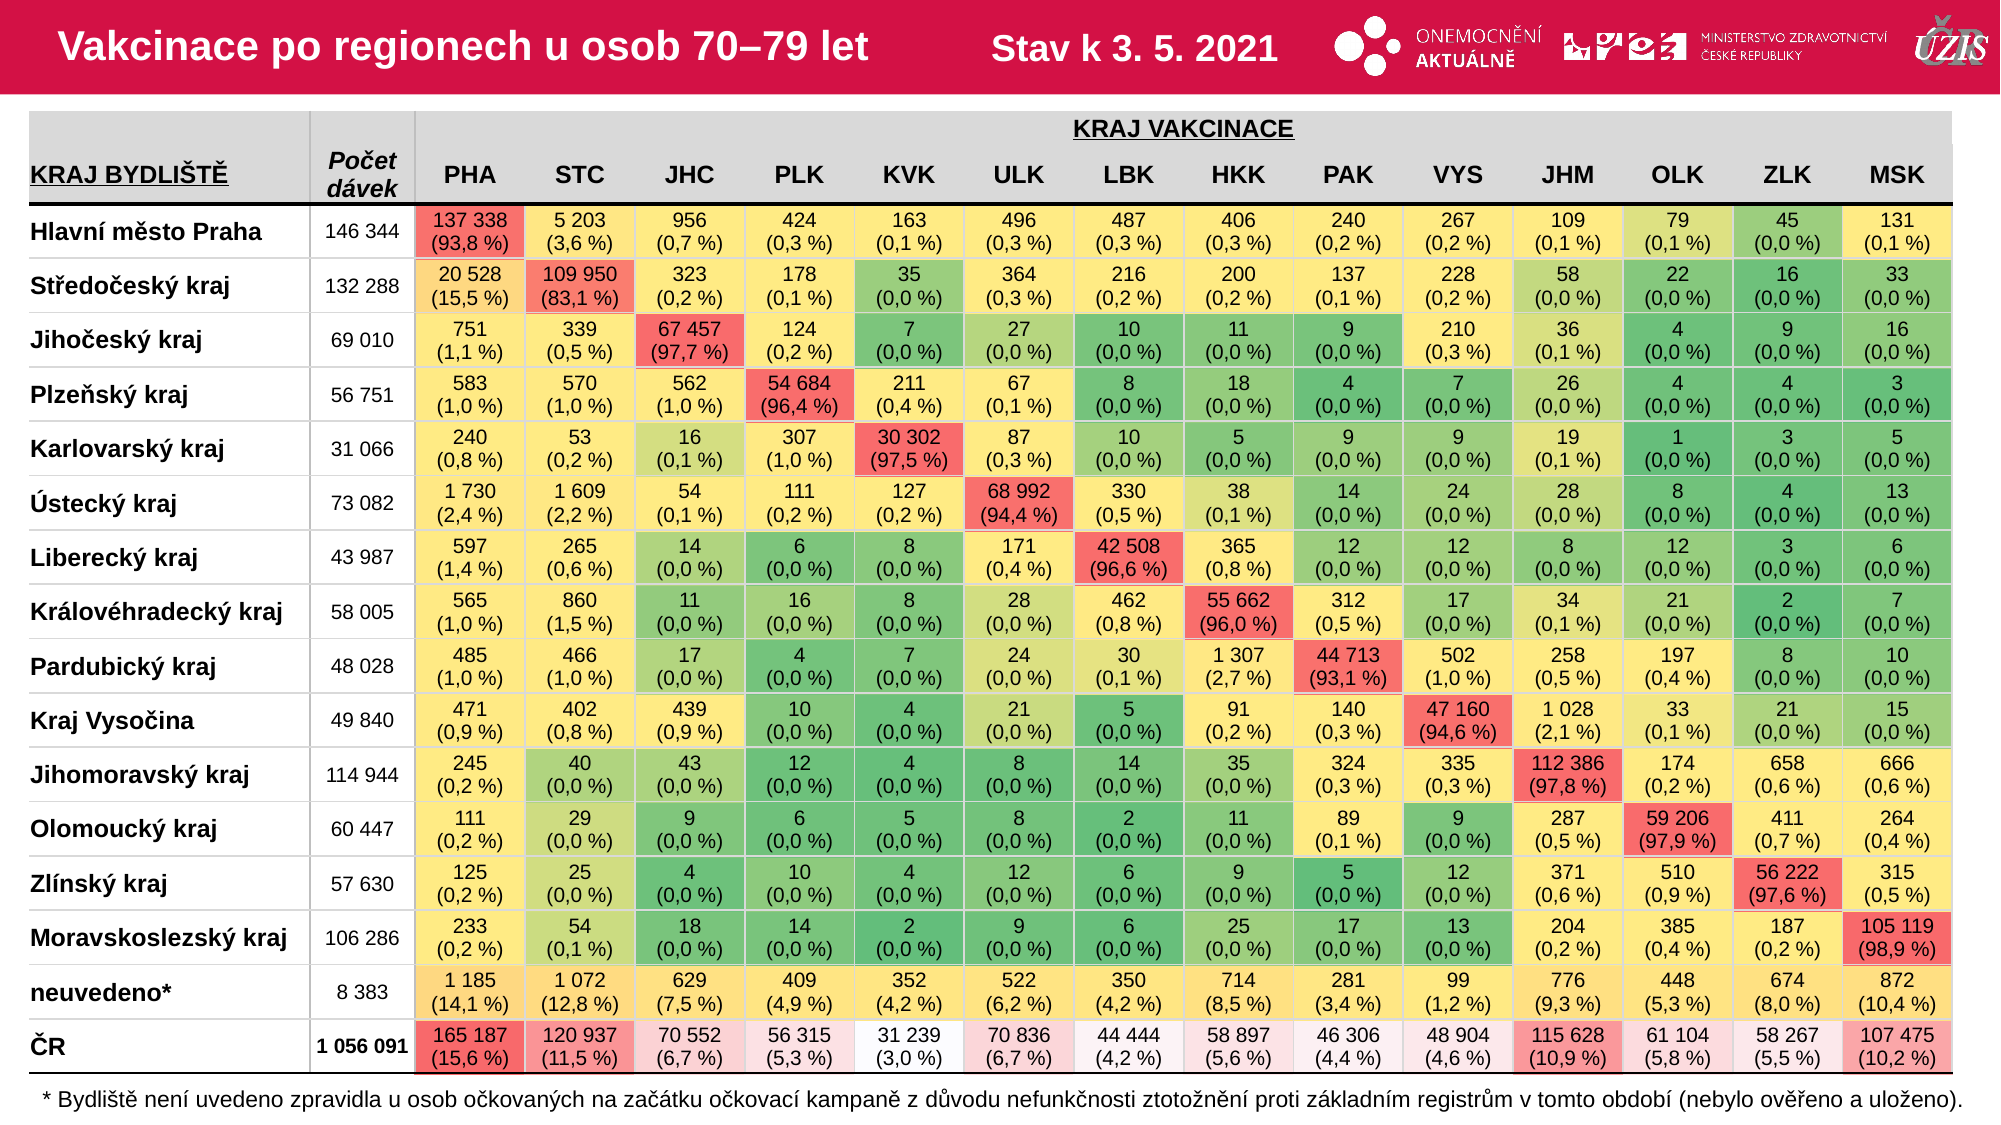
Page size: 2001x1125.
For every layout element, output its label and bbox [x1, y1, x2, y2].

table_cell [1843, 144, 1951, 202]
table_cell [746, 1020, 854, 1072]
text_box [976, 16, 1421, 77]
table_cell [965, 639, 1073, 692]
table_cell [1075, 144, 1183, 202]
table_cell [526, 748, 634, 801]
table_cell [636, 802, 744, 855]
table_cell [1075, 531, 1183, 583]
table_cell [29, 476, 309, 529]
table_cell [636, 144, 744, 202]
table_cell [1185, 639, 1293, 692]
table_cell [1294, 911, 1402, 964]
table_cell [1734, 476, 1842, 529]
table_cell [1294, 585, 1402, 638]
table_cell [416, 1020, 524, 1072]
table_cell [311, 965, 414, 1018]
table_cell [416, 368, 524, 420]
table_cell [311, 422, 414, 475]
table_cell [636, 531, 744, 583]
table_cell [1404, 313, 1512, 366]
table_cell [746, 313, 854, 366]
table_cell [965, 748, 1073, 801]
table_cell [416, 422, 524, 475]
table_cell [746, 585, 854, 638]
table_cell [1404, 144, 1512, 202]
table_cell [1734, 144, 1842, 202]
table_cell [1514, 531, 1622, 583]
table_cell [1734, 1020, 1842, 1072]
table_cell [965, 368, 1073, 420]
table_cell [1624, 802, 1732, 855]
table_cell [1075, 639, 1183, 692]
table_cell [526, 313, 634, 366]
table_cell [1843, 694, 1951, 746]
table_cell [1075, 694, 1183, 746]
table_cell [526, 911, 634, 964]
table_cell [636, 476, 744, 529]
table_cell [29, 206, 309, 257]
table_cell [1075, 313, 1183, 366]
table_cell [1843, 313, 1951, 366]
table_cell [1624, 144, 1732, 202]
table_cell [1843, 802, 1951, 855]
table_cell [1624, 476, 1732, 529]
table_cell [1843, 911, 1951, 964]
table_cell [1843, 1020, 1951, 1072]
table_cell [1734, 639, 1842, 692]
table_cell [1514, 694, 1622, 746]
table_cell [1514, 857, 1622, 909]
table_cell [416, 802, 524, 855]
table_cell [1843, 965, 1951, 1018]
table_cell [311, 802, 414, 855]
table_cell [416, 259, 524, 312]
table_cell [526, 965, 634, 1018]
table_cell [1624, 748, 1732, 801]
table_cell [1514, 368, 1622, 420]
table_header [416, 112, 1952, 144]
table_cell [1514, 585, 1622, 638]
table_cell [965, 476, 1073, 529]
table_cell [1514, 422, 1622, 475]
table_cell [1075, 476, 1183, 529]
table_cell [1185, 368, 1293, 420]
table_cell [1624, 368, 1732, 420]
table_cell [1514, 144, 1622, 202]
table_cell [965, 802, 1073, 855]
table_cell [1514, 802, 1622, 855]
table_cell [311, 531, 414, 583]
table_cell [416, 965, 524, 1018]
table_cell [416, 313, 524, 366]
table_cell [1185, 476, 1293, 529]
table_cell [1185, 206, 1293, 257]
table_cell [855, 476, 963, 529]
table_cell [855, 144, 963, 202]
table_cell [746, 965, 854, 1018]
table_cell [746, 368, 854, 420]
table_cell [965, 694, 1073, 746]
table_cell [855, 1020, 963, 1072]
picture [1563, 31, 1888, 60]
table_cell [1404, 368, 1512, 420]
table_cell [1075, 259, 1183, 312]
picture [1421, 16, 1542, 76]
table_cell [1185, 965, 1293, 1018]
table_cell [855, 585, 963, 638]
table_cell [311, 259, 414, 312]
picture [1915, 15, 1989, 66]
table_cell [29, 965, 309, 1018]
table_cell [311, 911, 414, 964]
table_cell [416, 694, 524, 746]
table_cell [855, 694, 963, 746]
table_cell [311, 476, 414, 529]
table_cell [855, 857, 963, 909]
table_cell [1514, 748, 1622, 801]
table_cell [1075, 857, 1183, 909]
table_cell [1075, 206, 1183, 257]
title [42, 0, 1262, 95]
table_cell [1514, 911, 1622, 964]
table_cell [965, 313, 1073, 366]
table_cell [1514, 1020, 1622, 1072]
table_cell [1624, 531, 1732, 583]
table_cell [1734, 206, 1842, 257]
table_cell [855, 639, 963, 692]
table_cell [636, 422, 744, 475]
table_cell [746, 802, 854, 855]
table_cell [526, 857, 634, 909]
table_cell [636, 259, 744, 312]
table_cell [29, 259, 309, 312]
table_cell [746, 476, 854, 529]
table_cell [1734, 965, 1842, 1018]
table_cell [1185, 857, 1293, 909]
table_cell [1075, 422, 1183, 475]
table_cell [416, 144, 524, 202]
table_cell [1185, 748, 1293, 801]
table_cell [1294, 313, 1402, 366]
table_cell [1294, 476, 1402, 529]
table_cell [636, 965, 744, 1018]
table_cell [1843, 259, 1951, 312]
table_cell [1843, 422, 1951, 475]
table_cell [1075, 802, 1183, 855]
table_cell [636, 911, 744, 964]
table_cell [1624, 1020, 1732, 1072]
table_cell [311, 1020, 414, 1072]
table_cell [311, 206, 414, 257]
table_cell [29, 857, 309, 909]
table_cell [29, 422, 309, 475]
table_cell [311, 144, 414, 202]
table_cell [29, 911, 309, 964]
table_cell [965, 144, 1073, 202]
table_cell [965, 531, 1073, 583]
table_cell [746, 857, 854, 909]
table_cell [526, 694, 634, 746]
table_cell [416, 748, 524, 801]
table_cell [29, 368, 309, 420]
table_cell [1404, 748, 1512, 801]
table_cell [1843, 206, 1951, 257]
table_cell [526, 476, 634, 529]
table_cell [311, 694, 414, 746]
table_cell [1404, 965, 1512, 1018]
table_cell [1734, 585, 1842, 638]
table_cell [1514, 259, 1622, 312]
table_cell [1075, 965, 1183, 1018]
table_cell [416, 531, 524, 583]
table_cell [1514, 206, 1622, 257]
table_cell [1185, 531, 1293, 583]
table_cell [855, 802, 963, 855]
table_cell [1624, 639, 1732, 692]
table_cell [526, 422, 634, 475]
table_cell [1294, 965, 1402, 1018]
table_cell [311, 857, 414, 909]
table_cell [1624, 857, 1732, 909]
table_cell [1734, 259, 1842, 312]
table_cell [1294, 857, 1402, 909]
table_cell [1624, 694, 1732, 746]
table_cell [311, 368, 414, 420]
table_cell [965, 965, 1073, 1018]
table_header [311, 112, 414, 144]
table_cell [1843, 368, 1951, 420]
table_cell [1185, 585, 1293, 638]
table_cell [1734, 748, 1842, 801]
table_cell [311, 585, 414, 638]
table_cell [1294, 639, 1402, 692]
table_cell [1734, 368, 1842, 420]
table_cell [29, 802, 309, 855]
table_cell [1404, 802, 1512, 855]
table_cell [1404, 1020, 1512, 1072]
table_cell [1075, 911, 1183, 964]
table_cell [965, 206, 1073, 257]
table_cell [526, 531, 634, 583]
table_cell [29, 144, 309, 202]
table_cell [526, 206, 634, 257]
table_cell [1404, 476, 1512, 529]
table_cell [746, 639, 854, 692]
table_cell [1404, 694, 1512, 746]
table_cell [1294, 422, 1402, 475]
table_cell [311, 748, 414, 801]
table_cell [746, 694, 854, 746]
table_cell [1185, 259, 1293, 312]
table_cell [29, 748, 309, 801]
table_cell [1404, 206, 1512, 257]
table_cell [1843, 748, 1951, 801]
table_cell [746, 206, 854, 257]
table_cell [1294, 1020, 1402, 1072]
table_cell [1514, 476, 1622, 529]
table_cell [965, 857, 1073, 909]
table_cell [1843, 639, 1951, 692]
table_cell [855, 911, 963, 964]
table_cell [1294, 531, 1402, 583]
table_cell [636, 748, 744, 801]
table_cell [1514, 313, 1622, 366]
table_header [29, 112, 309, 144]
table_cell [1404, 639, 1512, 692]
table_cell [1624, 585, 1732, 638]
table_cell [1294, 206, 1402, 257]
table_cell [1843, 531, 1951, 583]
table_cell [526, 259, 634, 312]
table_cell [1075, 748, 1183, 801]
table_cell [636, 313, 744, 366]
table_cell [526, 802, 634, 855]
table_cell [1843, 585, 1951, 638]
table_cell [855, 206, 963, 257]
table_cell [636, 639, 744, 692]
table_cell [1624, 422, 1732, 475]
table_cell [1075, 1020, 1183, 1072]
table_cell [1185, 1020, 1293, 1072]
table_cell [311, 639, 414, 692]
table_cell [1185, 144, 1293, 202]
table_cell [29, 694, 309, 746]
table_cell [1404, 259, 1512, 312]
table_cell [1514, 639, 1622, 692]
table_cell [1404, 585, 1512, 638]
table_cell [636, 694, 744, 746]
table_cell [636, 857, 744, 909]
table_cell [416, 857, 524, 909]
table_cell [746, 144, 854, 202]
table_cell [746, 748, 854, 801]
table_cell [1185, 313, 1293, 366]
table_cell [1294, 694, 1402, 746]
table_cell [1843, 476, 1951, 529]
table_cell [311, 313, 414, 366]
table_cell [746, 422, 854, 475]
table_cell [416, 639, 524, 692]
table_cell [29, 1020, 309, 1072]
table_cell [1185, 802, 1293, 855]
table_cell [965, 422, 1073, 475]
table_cell [965, 585, 1073, 638]
table_cell [965, 911, 1073, 964]
table_cell [1185, 911, 1293, 964]
table_cell [1734, 694, 1842, 746]
table_cell [526, 639, 634, 692]
table_cell [526, 1020, 634, 1072]
table_cell [1294, 802, 1402, 855]
table_cell [1624, 911, 1732, 964]
table_cell [855, 965, 963, 1018]
table_cell [1734, 422, 1842, 475]
table_cell [746, 531, 854, 583]
table_cell [526, 585, 634, 638]
table_cell [416, 206, 524, 257]
table_cell [855, 748, 963, 801]
table_cell [526, 368, 634, 420]
table_cell [1404, 531, 1512, 583]
table_cell [636, 206, 744, 257]
table_cell [1624, 206, 1732, 257]
table_cell [965, 1020, 1073, 1072]
table_cell [965, 259, 1073, 312]
table_cell [1734, 911, 1842, 964]
table_cell [855, 422, 963, 475]
table_cell [1185, 422, 1293, 475]
table_cell [1294, 259, 1402, 312]
table_cell [29, 639, 309, 692]
table_cell [636, 1020, 744, 1072]
table_cell [1624, 313, 1732, 366]
table_cell [1843, 857, 1951, 909]
table_cell [1075, 585, 1183, 638]
table_cell [636, 368, 744, 420]
table_cell [1734, 802, 1842, 855]
table_cell [416, 911, 524, 964]
table_cell [416, 585, 524, 638]
table_cell [1294, 368, 1402, 420]
table_cell [1624, 965, 1732, 1018]
table_cell [1294, 748, 1402, 801]
table_cell [855, 313, 963, 366]
table_cell [29, 531, 309, 583]
table_cell [1734, 857, 1842, 909]
table_cell [1404, 857, 1512, 909]
table_cell [526, 144, 634, 202]
table_cell [746, 911, 854, 964]
text_box [27, 1076, 1980, 1119]
table_cell [1734, 531, 1842, 583]
table_cell [29, 585, 309, 638]
table_cell [1734, 313, 1842, 366]
table_cell [746, 259, 854, 312]
table_cell [1075, 368, 1183, 420]
table_cell [855, 368, 963, 420]
table_cell [1185, 694, 1293, 746]
table_cell [636, 585, 744, 638]
table_cell [1624, 259, 1732, 312]
table_cell [29, 313, 309, 366]
table_cell [1514, 965, 1622, 1018]
table_cell [416, 476, 524, 529]
table_cell [855, 259, 963, 312]
table_cell [1404, 422, 1512, 475]
table_cell [1294, 144, 1402, 202]
table_cell [1404, 911, 1512, 964]
table_cell [855, 531, 963, 583]
